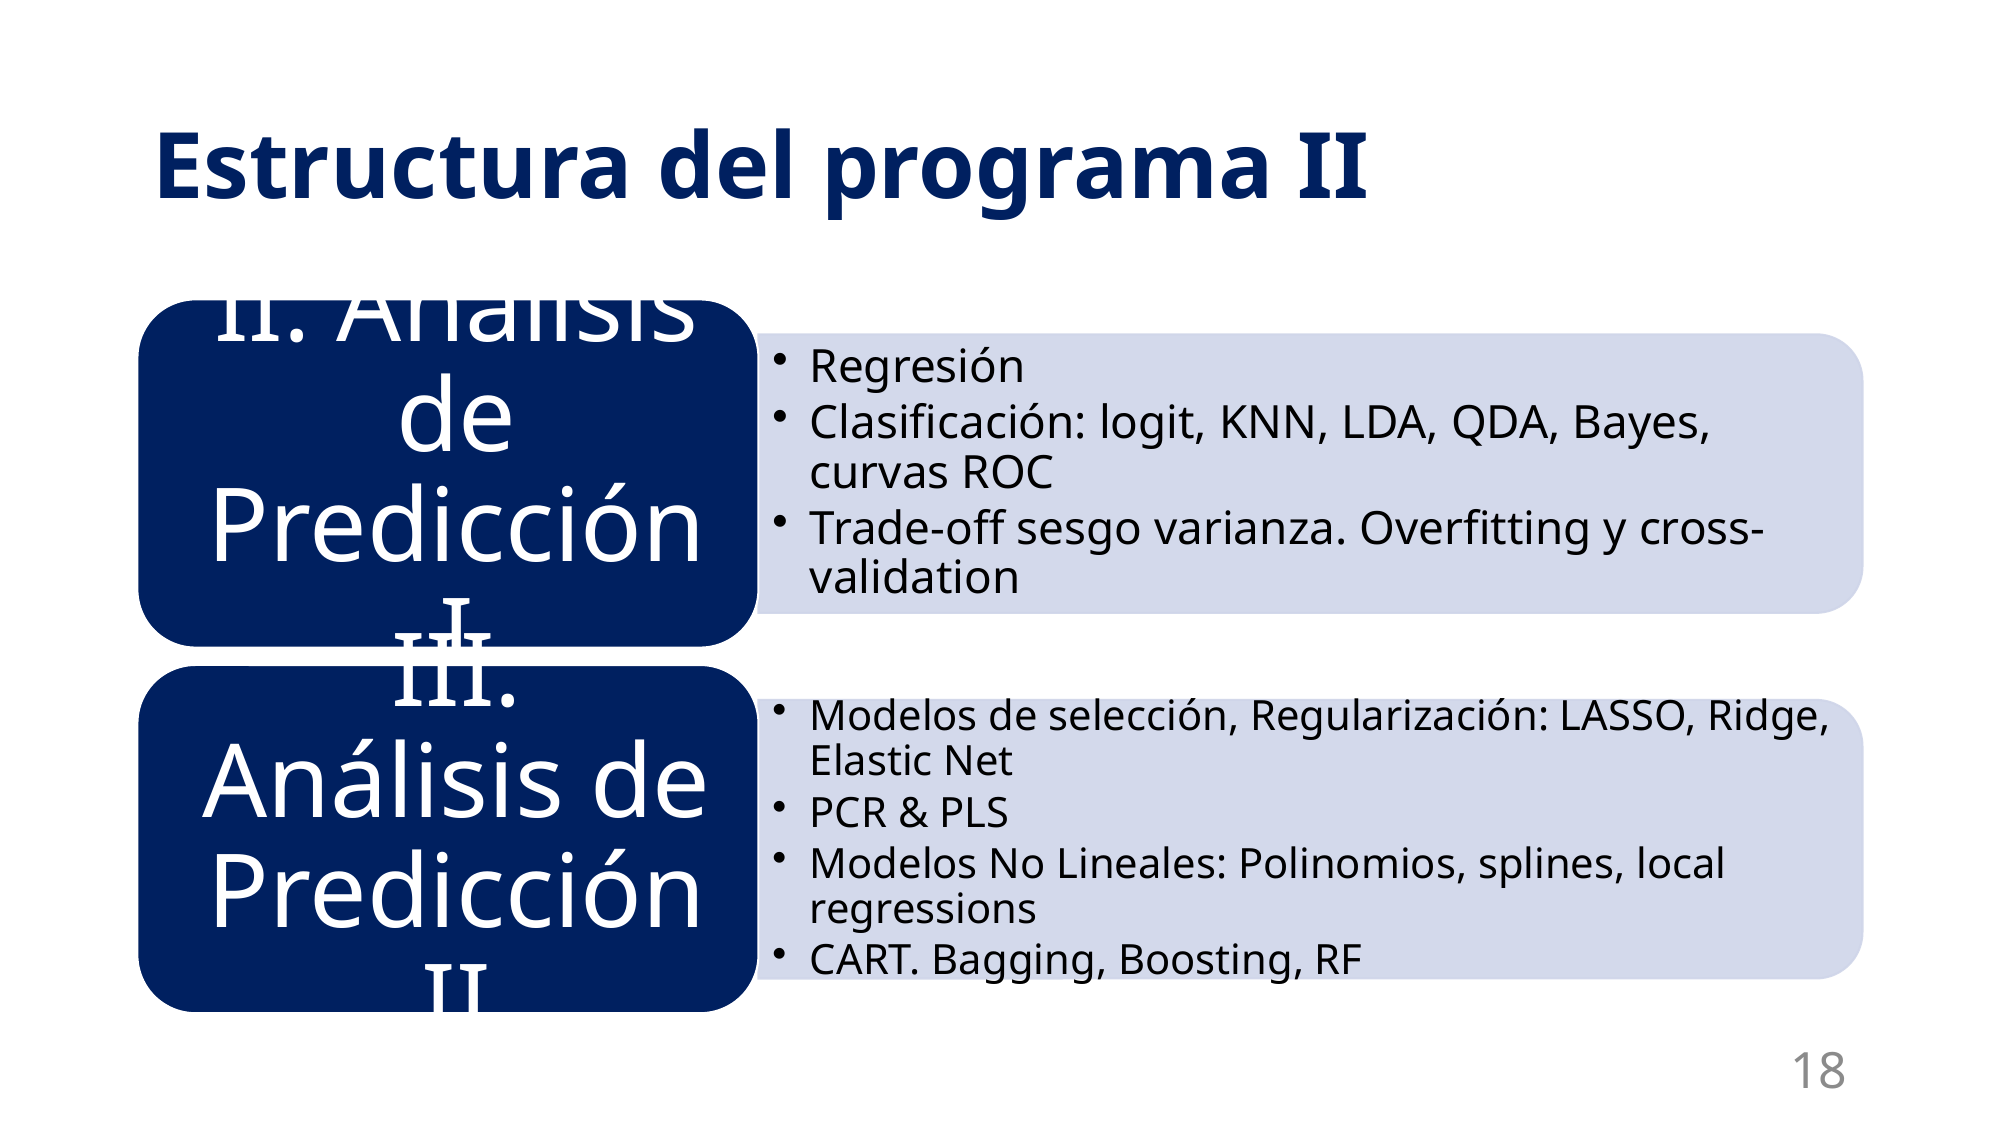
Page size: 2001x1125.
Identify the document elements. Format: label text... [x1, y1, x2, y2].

title Estructura del programa II [137, 59, 1863, 278]
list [137, 299, 1863, 1014]
slide_number 18 [1412, 1042, 1863, 1103]
